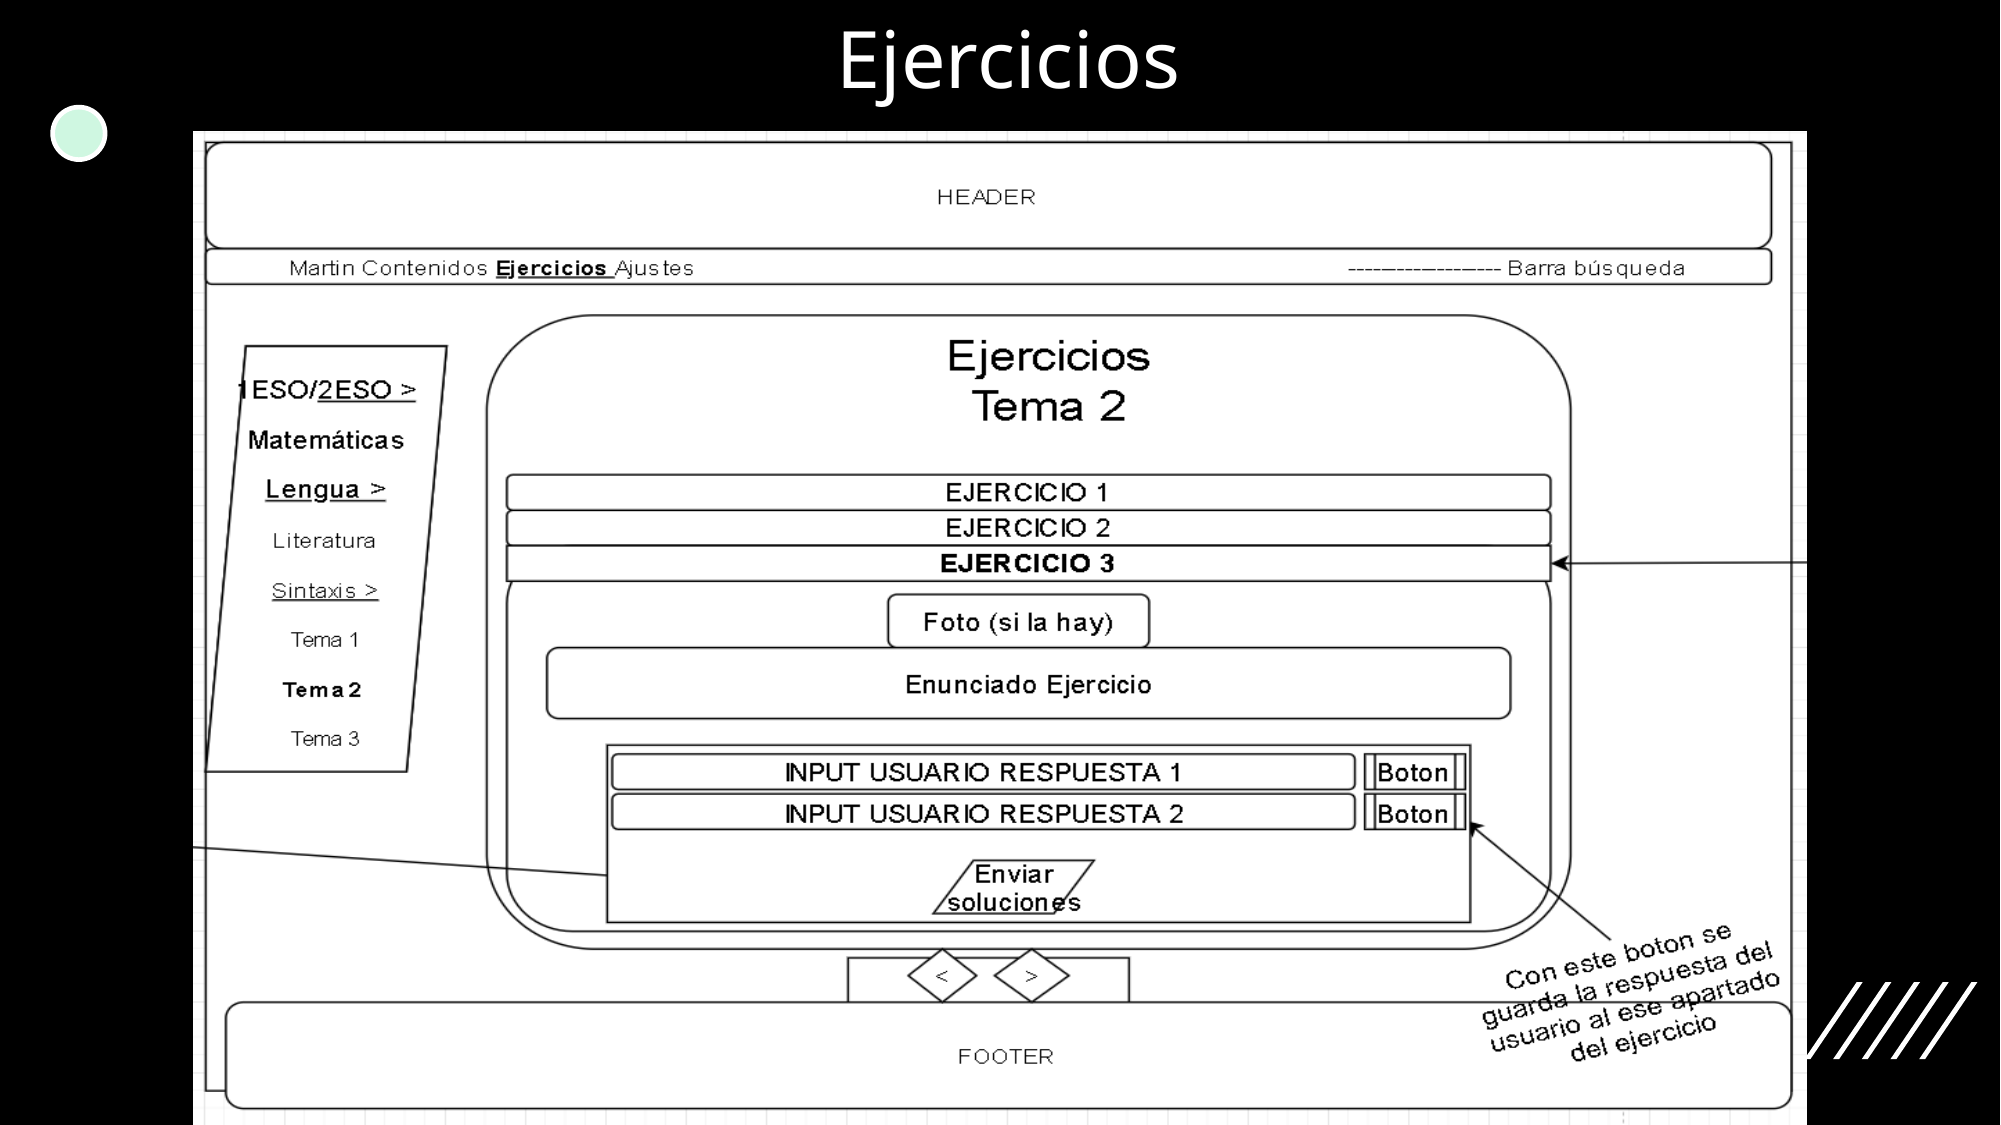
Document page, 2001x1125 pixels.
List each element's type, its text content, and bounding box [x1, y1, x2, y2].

picture [193, 131, 1807, 1125]
text_box Ejercicios [821, 12, 1445, 131]
